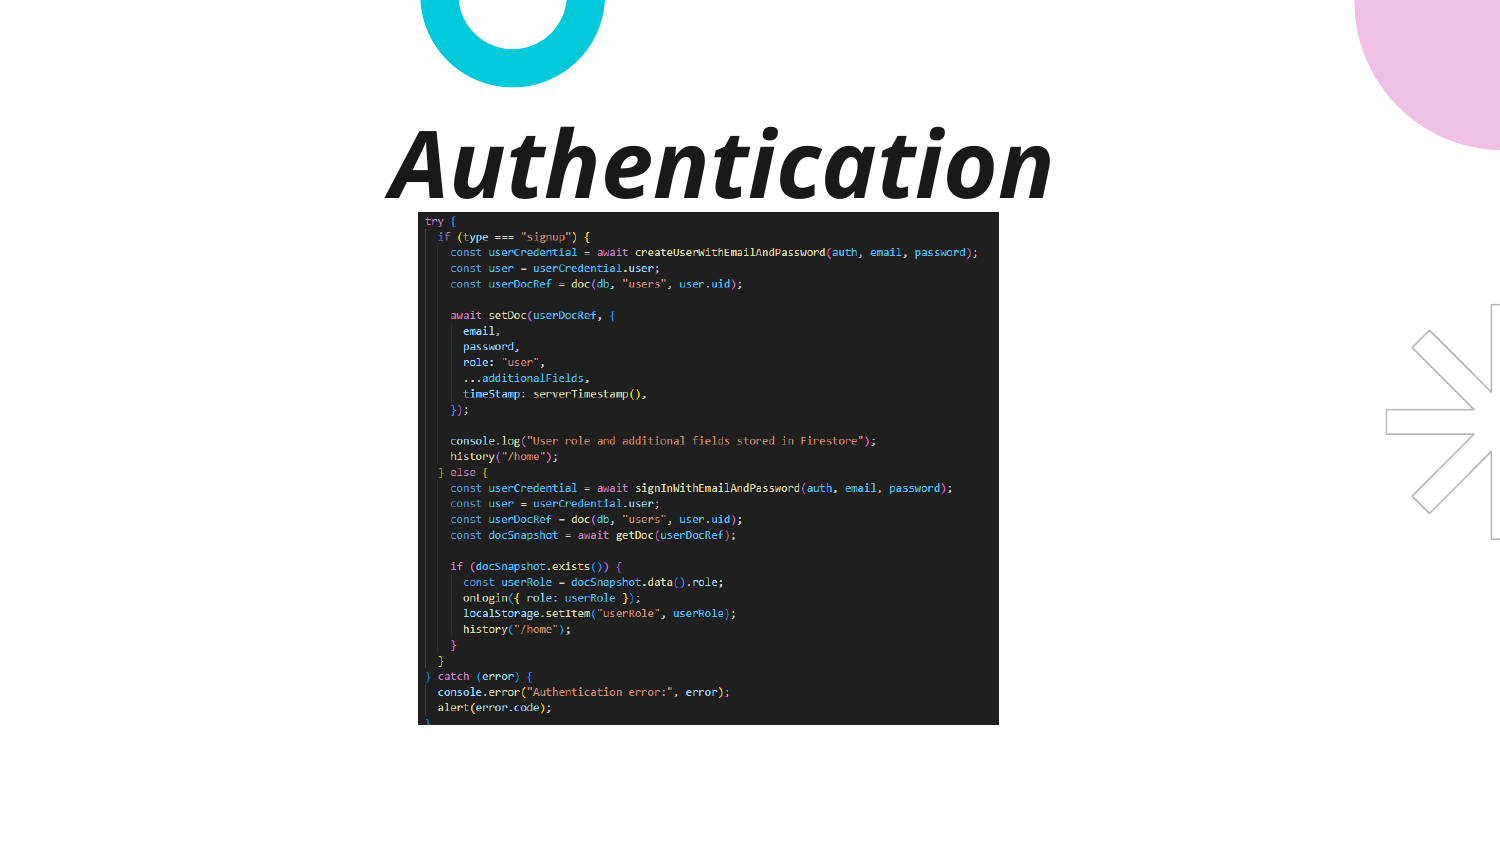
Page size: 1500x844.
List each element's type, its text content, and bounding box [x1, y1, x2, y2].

picture [418, 211, 1000, 726]
title Authentication [201, 71, 1269, 232]
